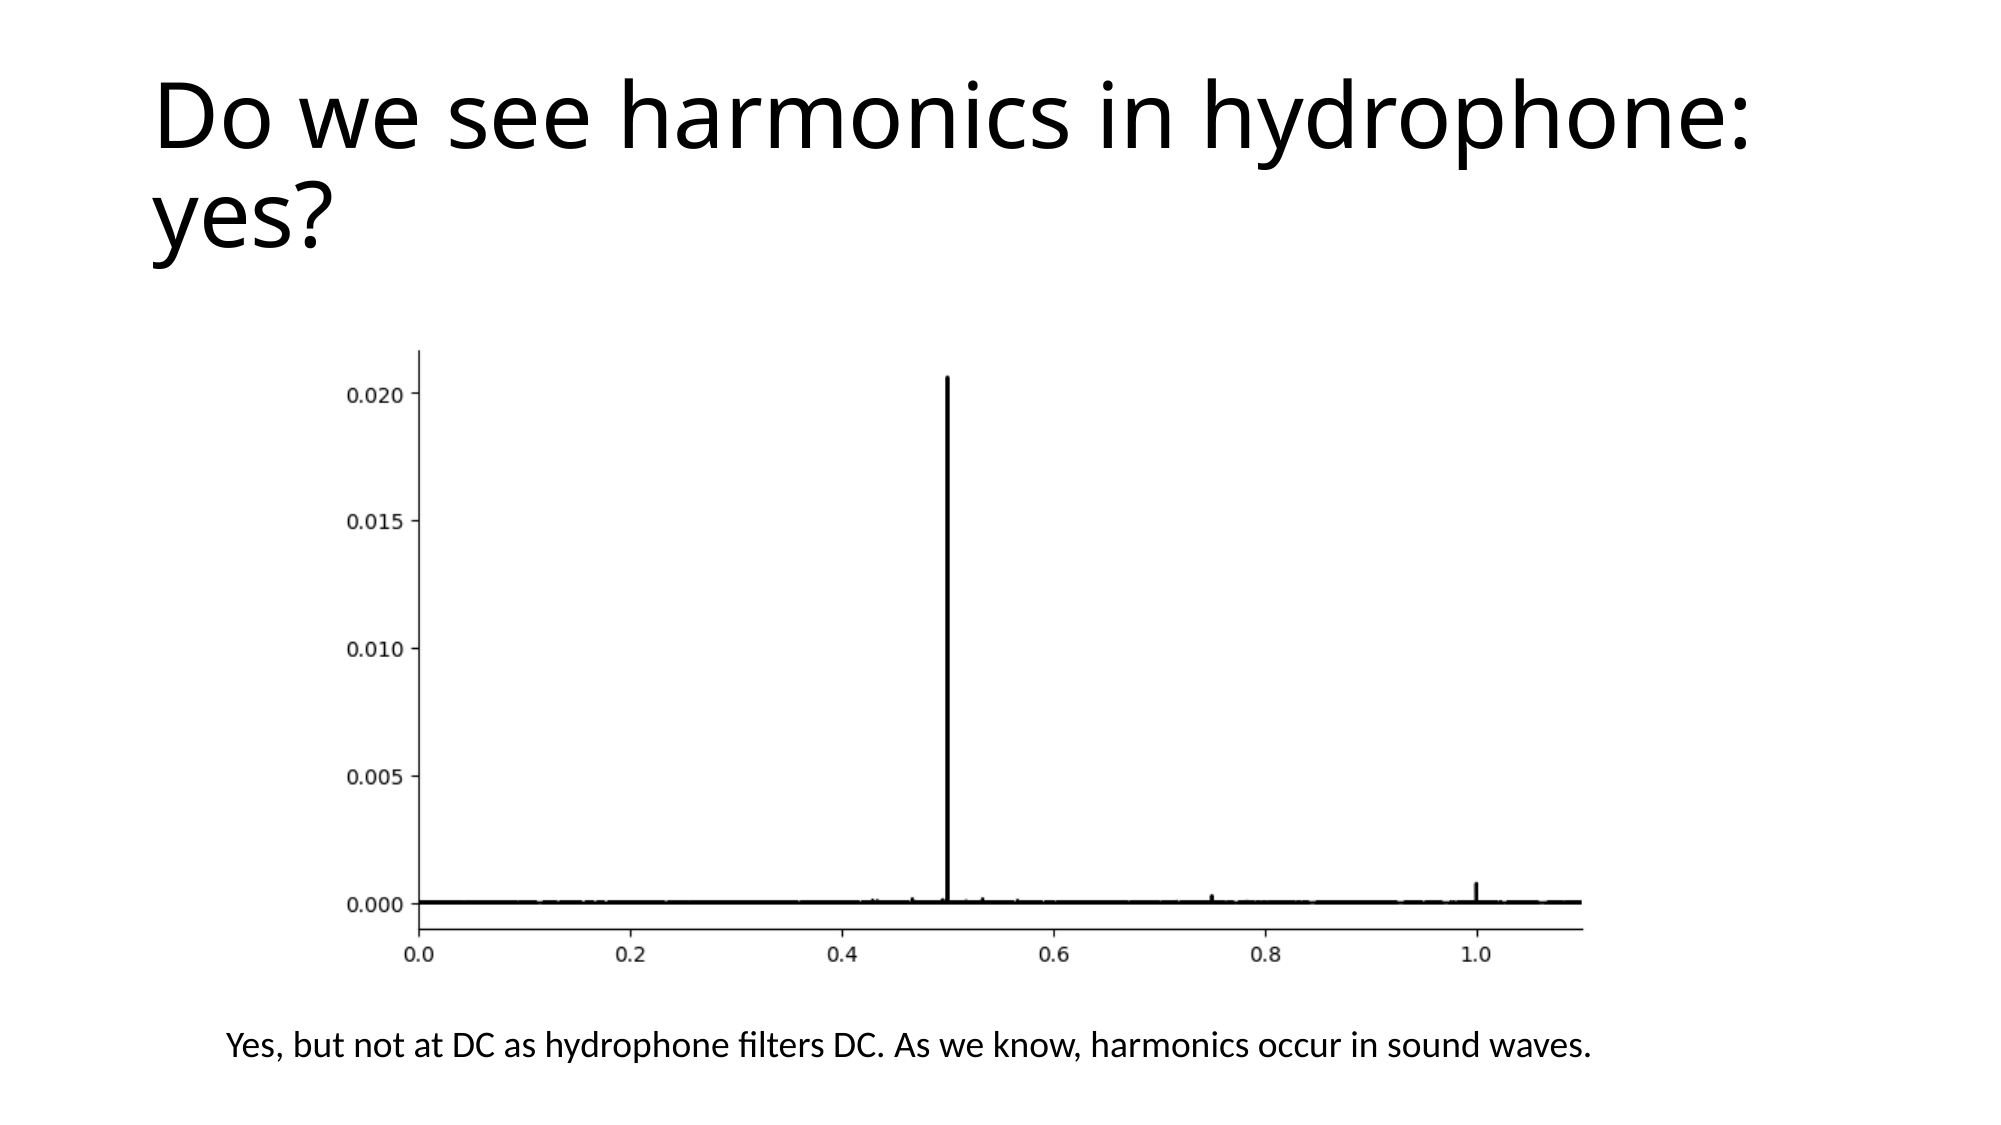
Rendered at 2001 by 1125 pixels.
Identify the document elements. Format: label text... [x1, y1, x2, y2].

text_box Yes, but not at DC as hydrophone filters DC. As we know, harmonics occur in sound waves. [211, 1013, 1670, 1073]
title Do we see harmonics in hydrophone: yes? [137, 59, 1863, 278]
picture [330, 337, 1597, 980]
